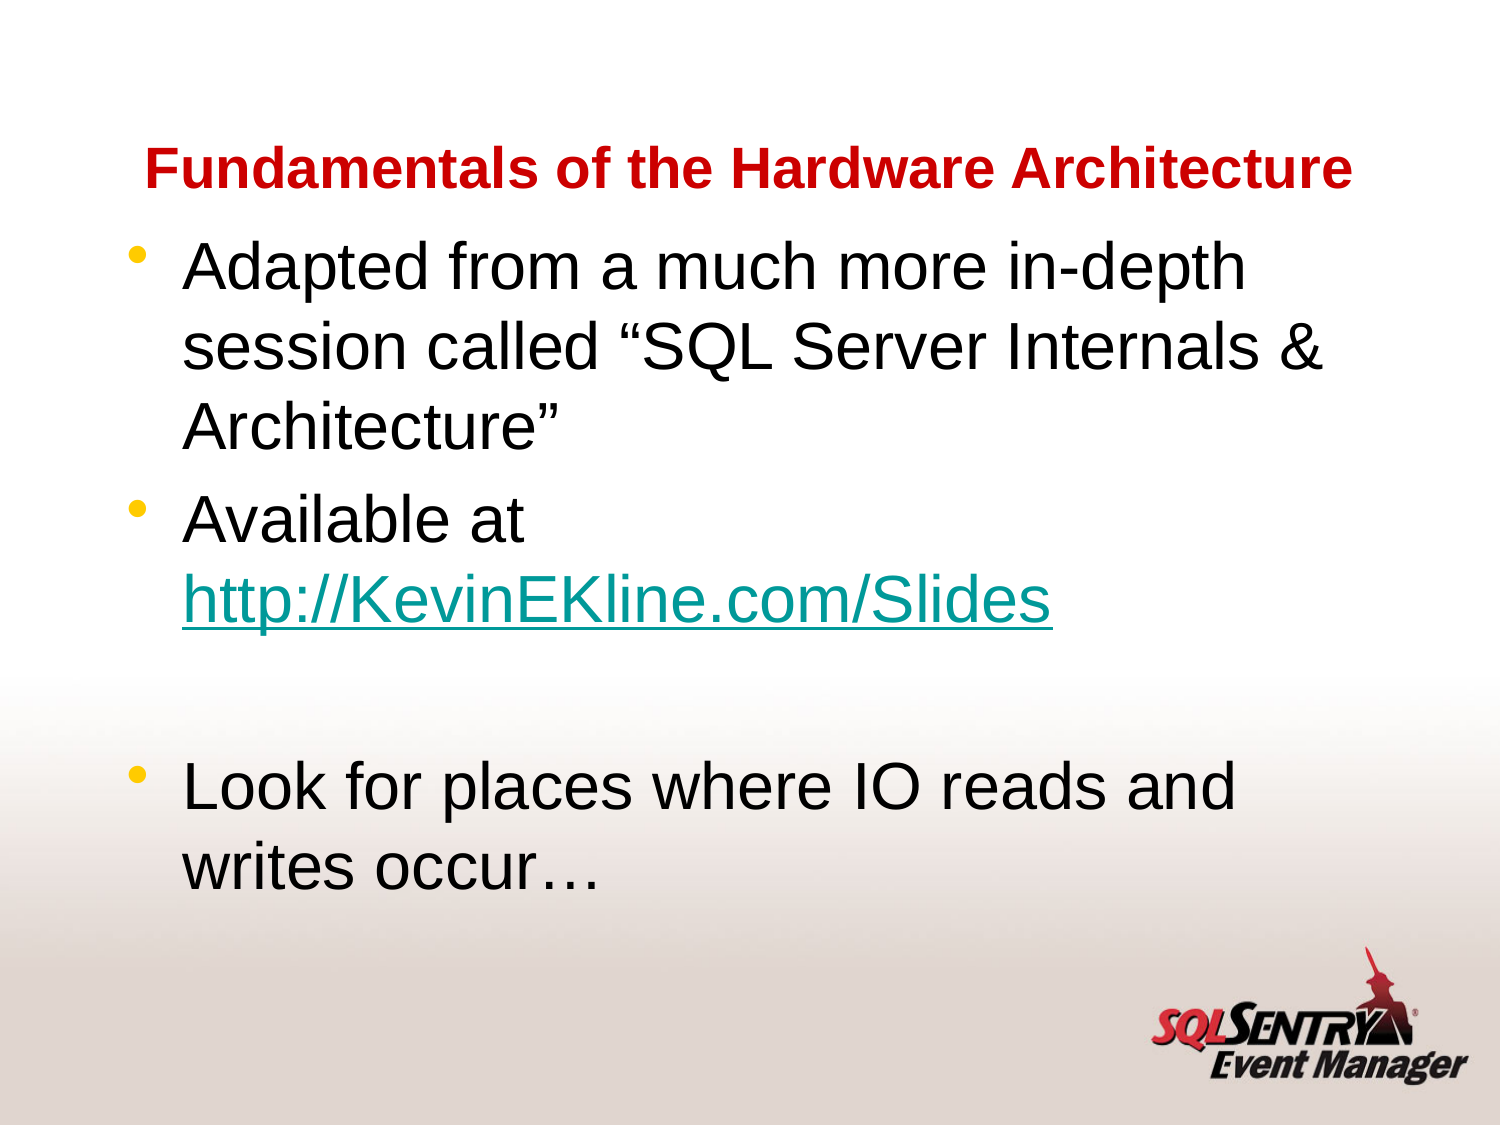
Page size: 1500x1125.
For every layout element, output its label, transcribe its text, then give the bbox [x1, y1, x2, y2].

picture [0, 0, 1500, 1125]
title Fundamentals of the Hardware Architecture [111, 120, 1389, 210]
list Adapted from a much more in-depth session called “SQL Server Internals & Architecture” Available at http://KevinEKline.com/Slides Look for places where IO reads and writes occur… [111, 215, 1389, 984]
